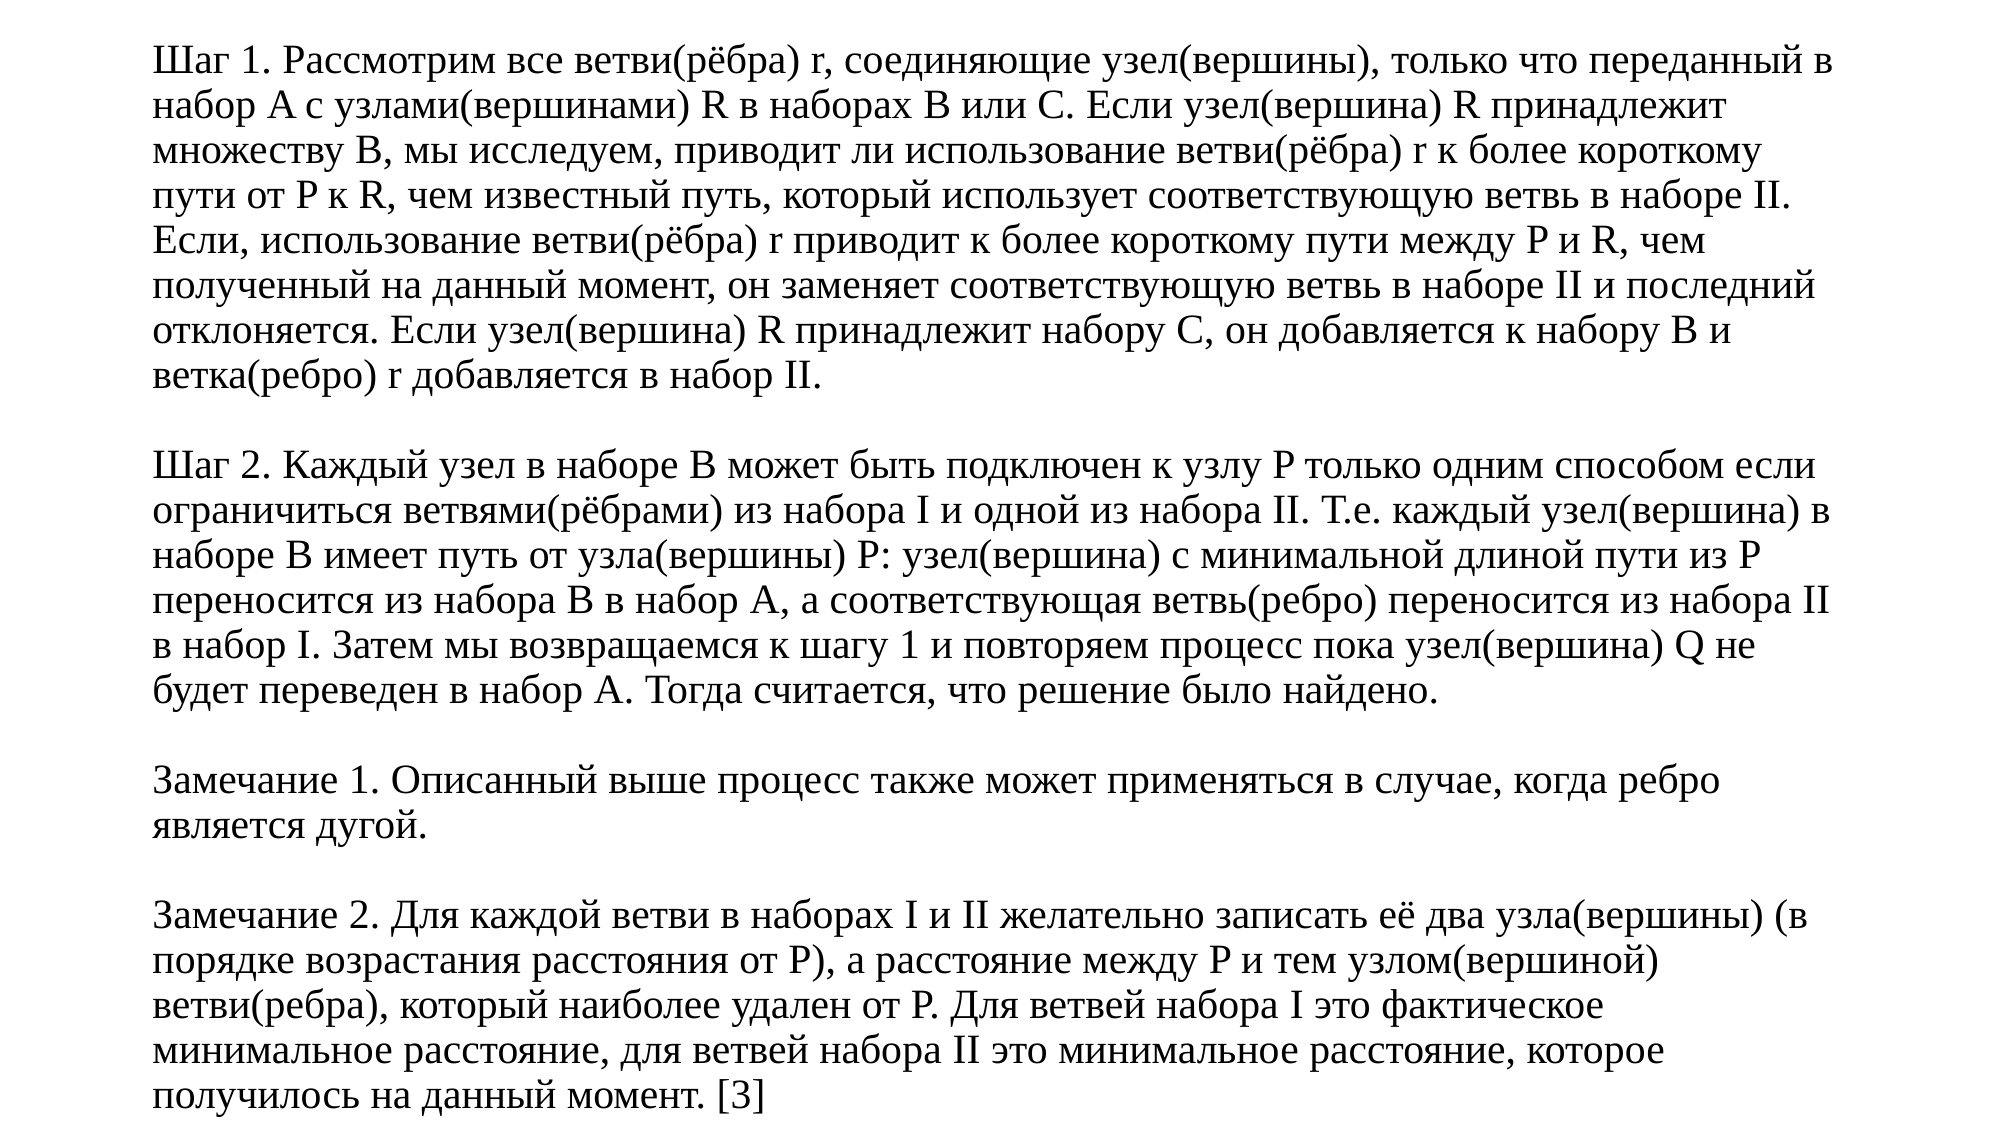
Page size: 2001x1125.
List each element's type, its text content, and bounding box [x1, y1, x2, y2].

title Шаг 1. Рассмотрим все ветви(рёбра) r, соединяющие узел(вершины), только что переданный в набор A с узлами(вершинами) R в наборах B или C. Если узел(вершина) R принадлежит множеству B, мы исследуем, приводит ли использование ветви(рёбра) r к более короткому пути от P к R, чем известный путь, который использует соответствующую ветвь в наборе II. Если, использование ветви(рёбра) r приводит к более короткому пути между P и R, чем полученный на данный момент, он заменяет соответствующую ветвь в наборе II и последний отклоняется. Если узел(вершина) R принадлежит набору C, он добавляется к набору B и ветка(ребро) r добавляется ​​в набор II. Шаг 2. Каждый узел в наборе B может быть подключен к узлу P только одним способом если ограничиться ветвями(рёбрами) из набора I и одной из набора II. Т.е. каждый узел(вершина) в наборе B имеет путь от узла(вершины) P: узел(вершина) с минимальной длиной пути из P переносится из набора B в набор A, а соответствующая ветвь(ребро) переносится из набора II в набор I. Затем мы возвращаемся к шагу 1 и повторяем процесс пока узел(вершина) Q не будет переведен в набор A. Тогда считается, что решение было найдено. Замечание 1. Описанный выше процесс также может применяться в случае, когда ребро является дугой. Замечание 2. Для каждой ветви в наборах I и II желательно записать её два узла(вершины) (в порядке возрастания расстояния от P), а расстояние между P и тем узлом(вершиной) ветви(ребра), который наиболее удален от P. Для ветвей набора I это фактическое минимальное расстояние, для ветвей набора II это минимальное расстояние, которое получилось на данный момент. [3] [137, 0, 1863, 1125]
